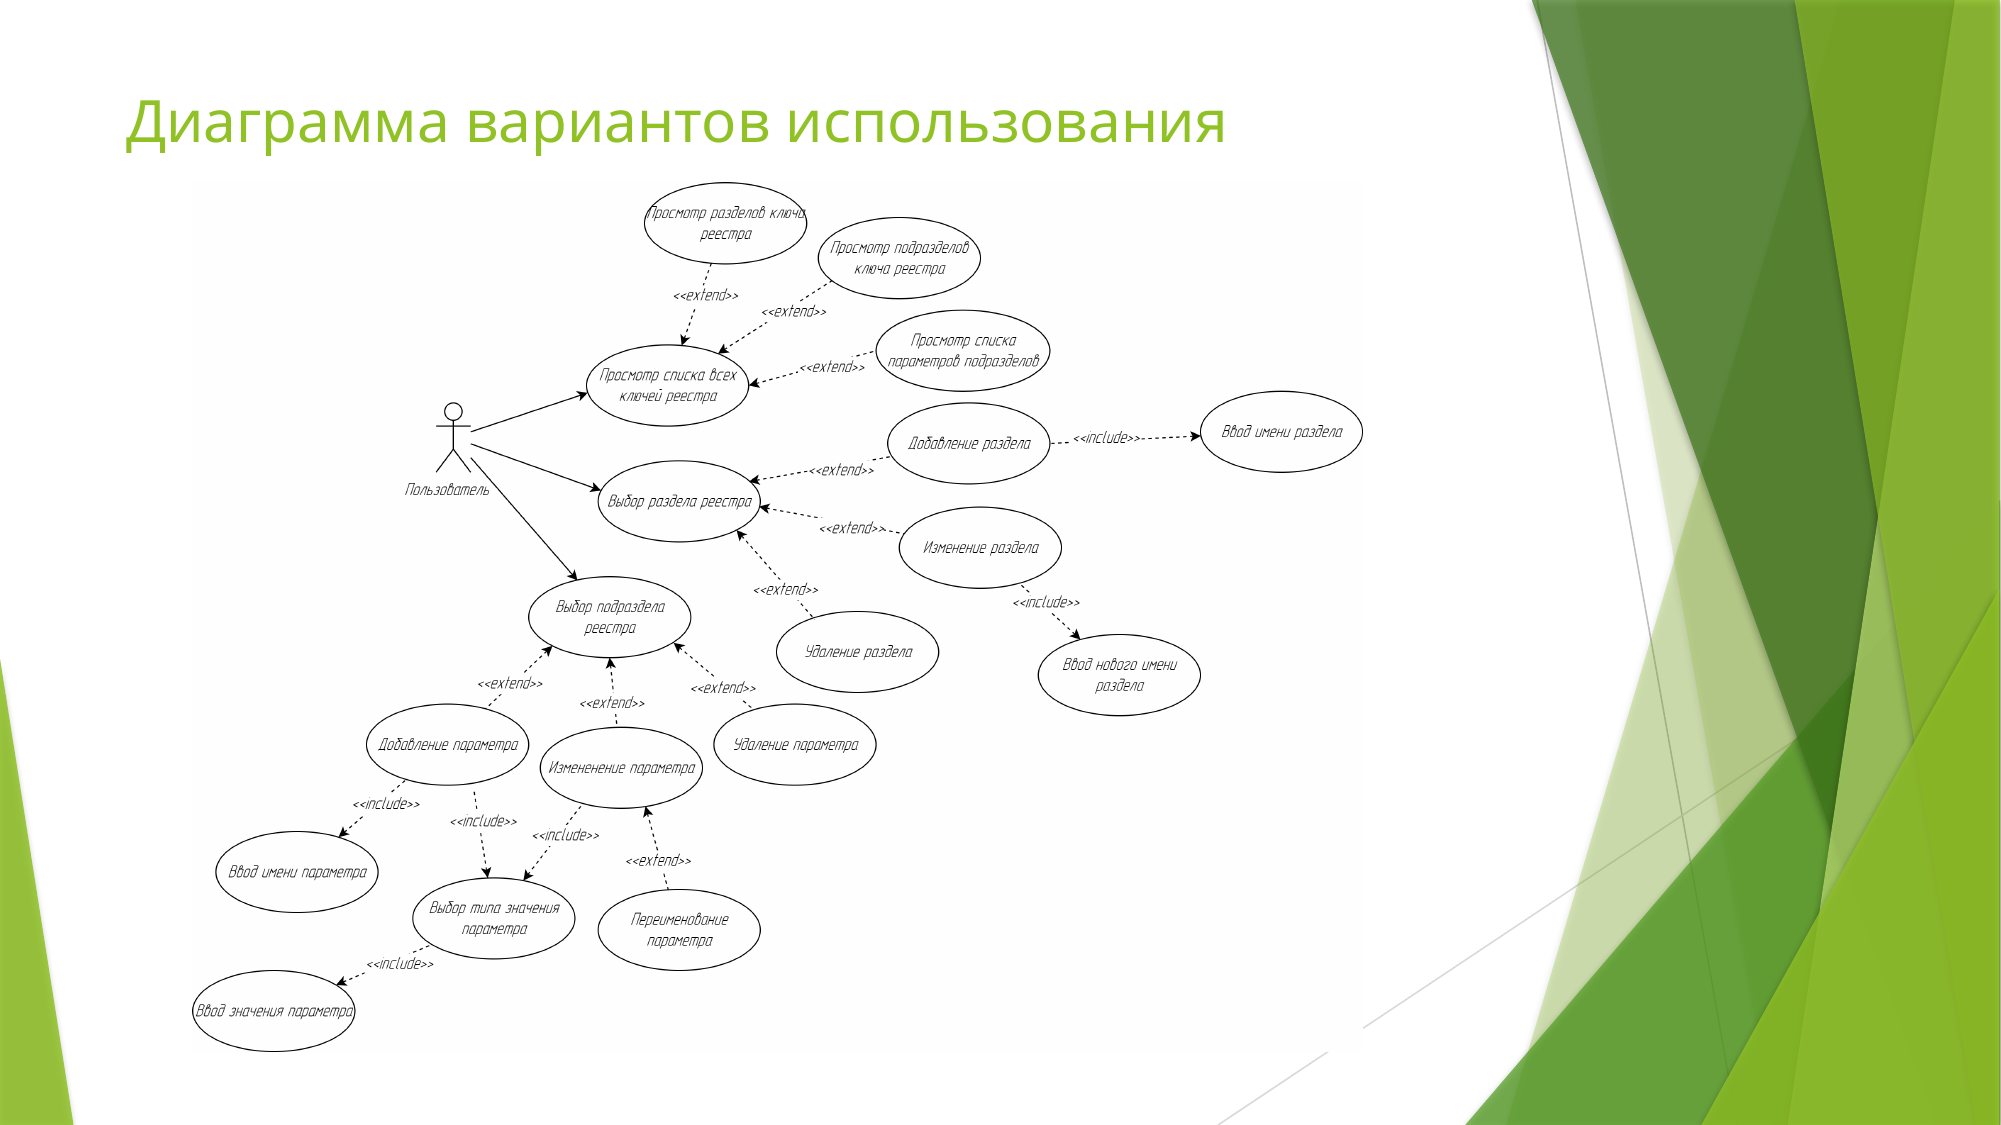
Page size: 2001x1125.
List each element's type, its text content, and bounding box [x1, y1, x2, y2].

list Диаграмма вариантов использования [111, 76, 1522, 991]
picture [191, 182, 1363, 1053]
